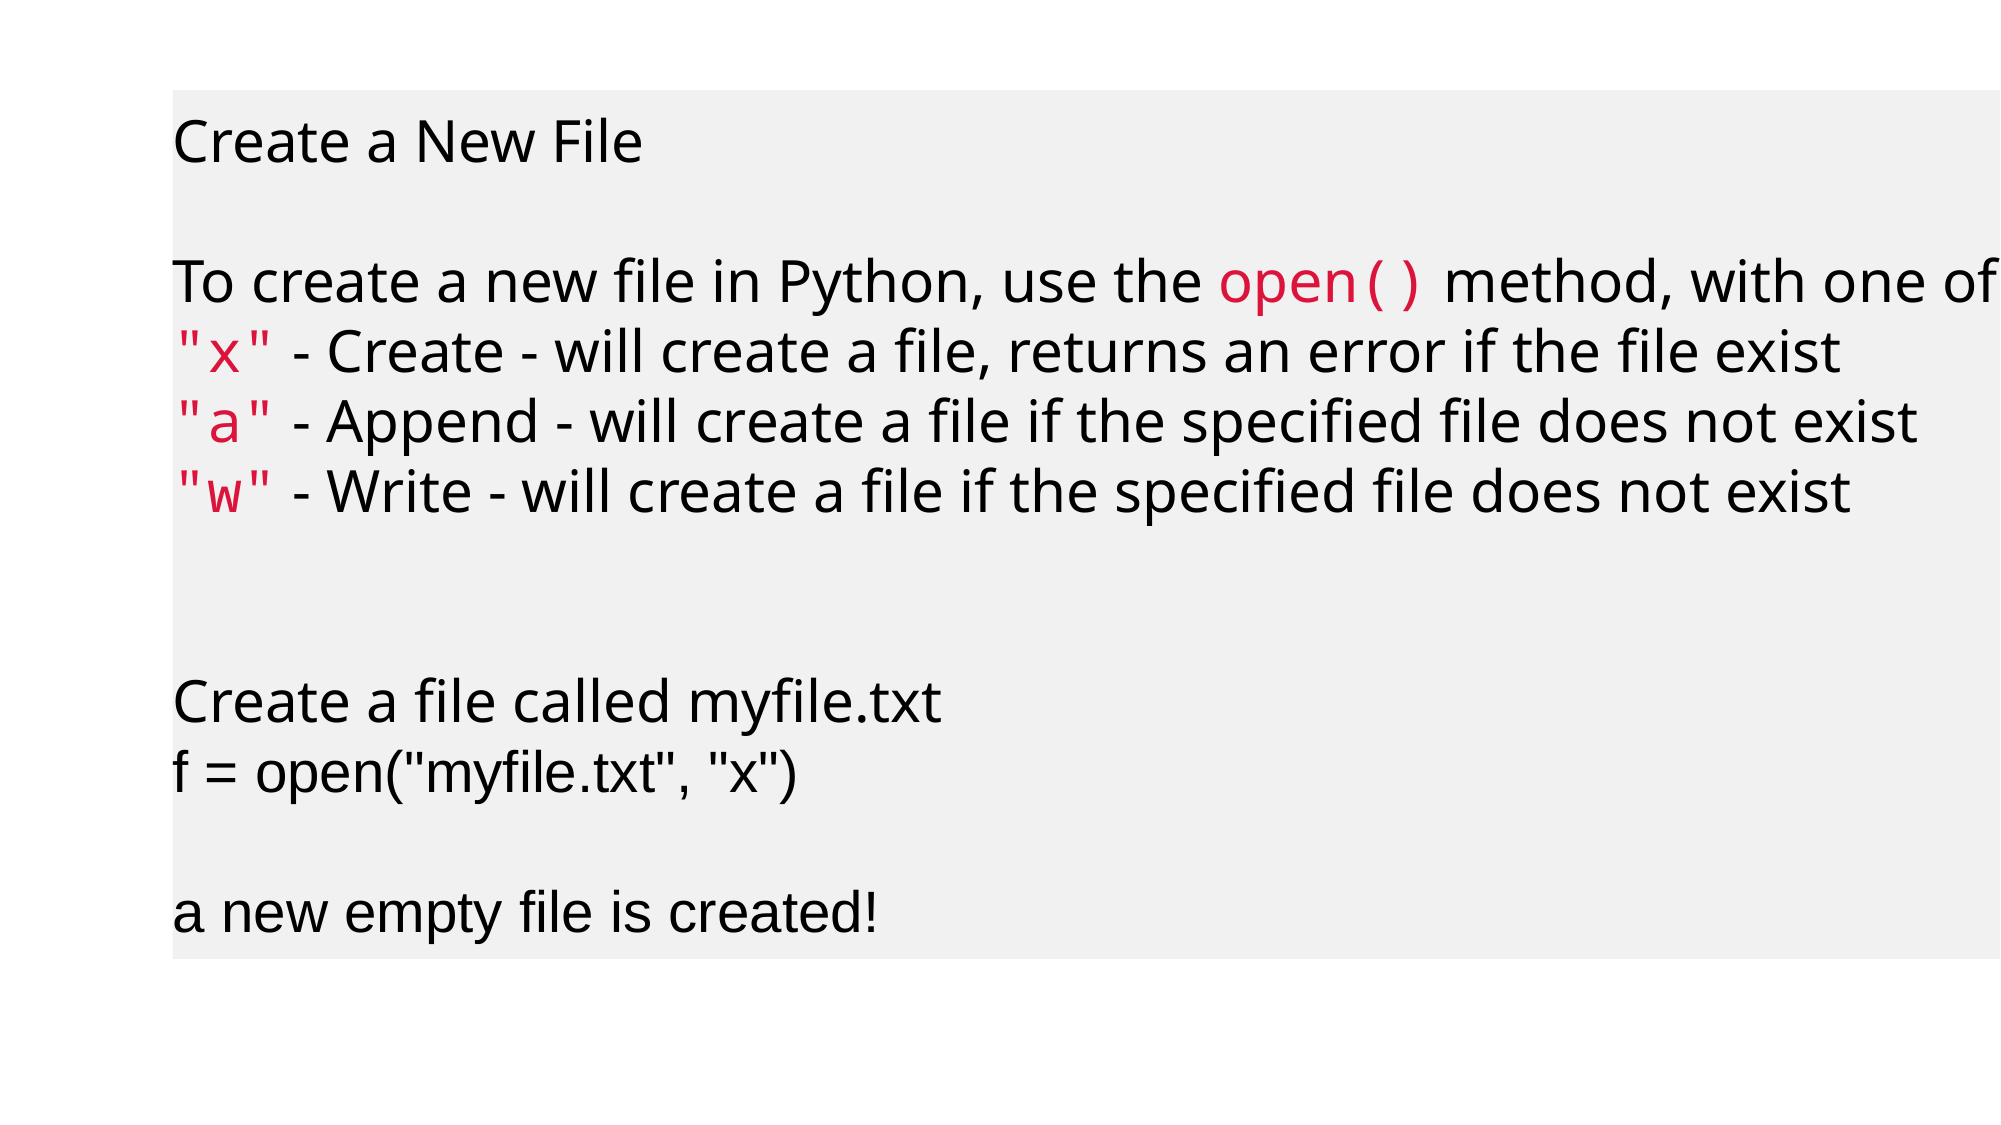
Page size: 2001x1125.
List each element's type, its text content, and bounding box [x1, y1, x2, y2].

text_box Create a New File To create a new file in Python, use the open() method, with one of the following parameters: "x" - Create - will create a file, returns an error if the file exist "a" - Append - will create a file if the specified file does not exist "w" - Write - will create a file if the specified file does not exist Create a file called myfile.txt f = open("myfile.txt", "x") a new empty file is created! [172, 90, 2000, 959]
